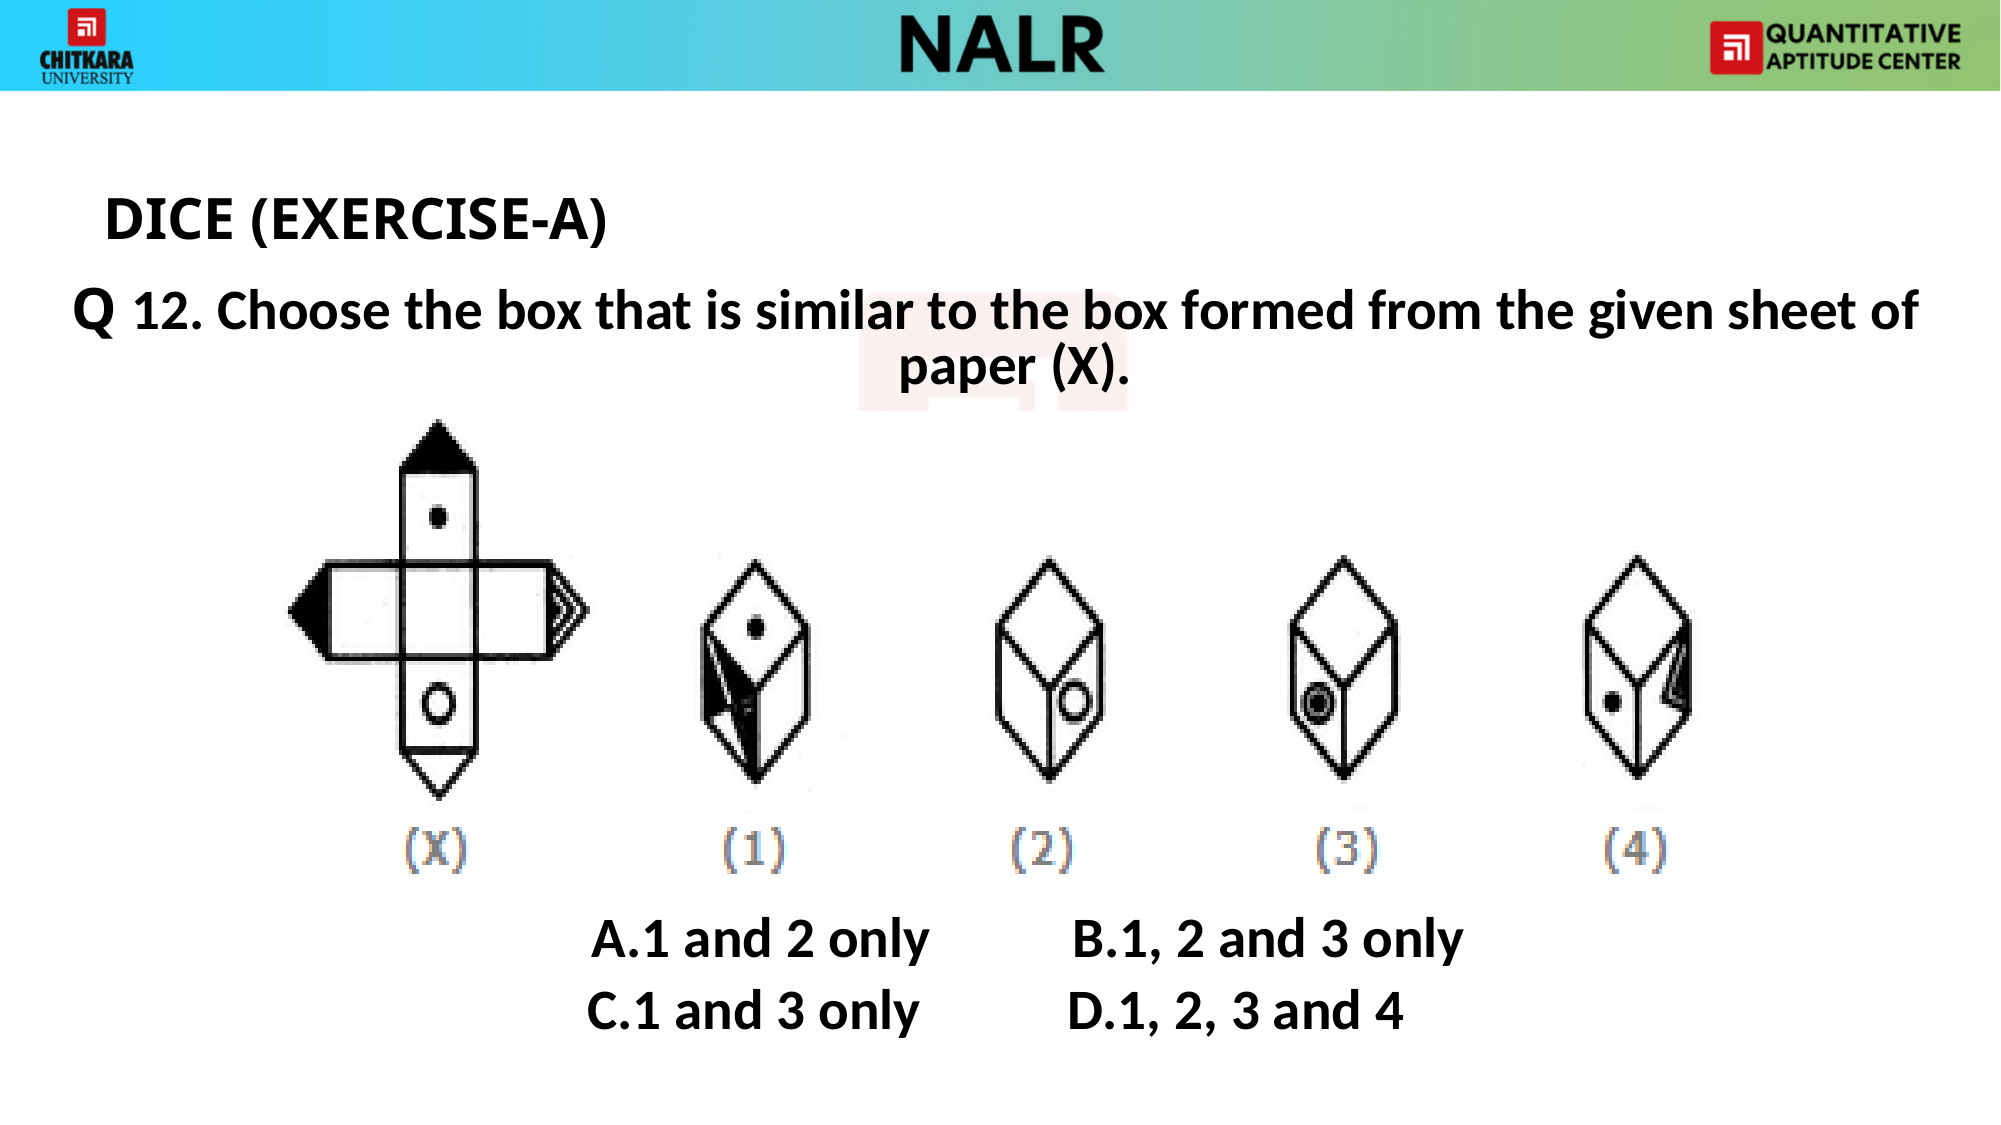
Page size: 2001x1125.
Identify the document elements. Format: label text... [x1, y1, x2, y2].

picture [0, 0, 2001, 1125]
list DICE (EXERCISE-A) Q 12. Choose the box that is similar to the box formed from the given sheet of paper (X). A.1 and 2 only B.1, 2 and 3 only C.1 and 3 only D.1, 2, 3 and 4 [33, 175, 1959, 1053]
